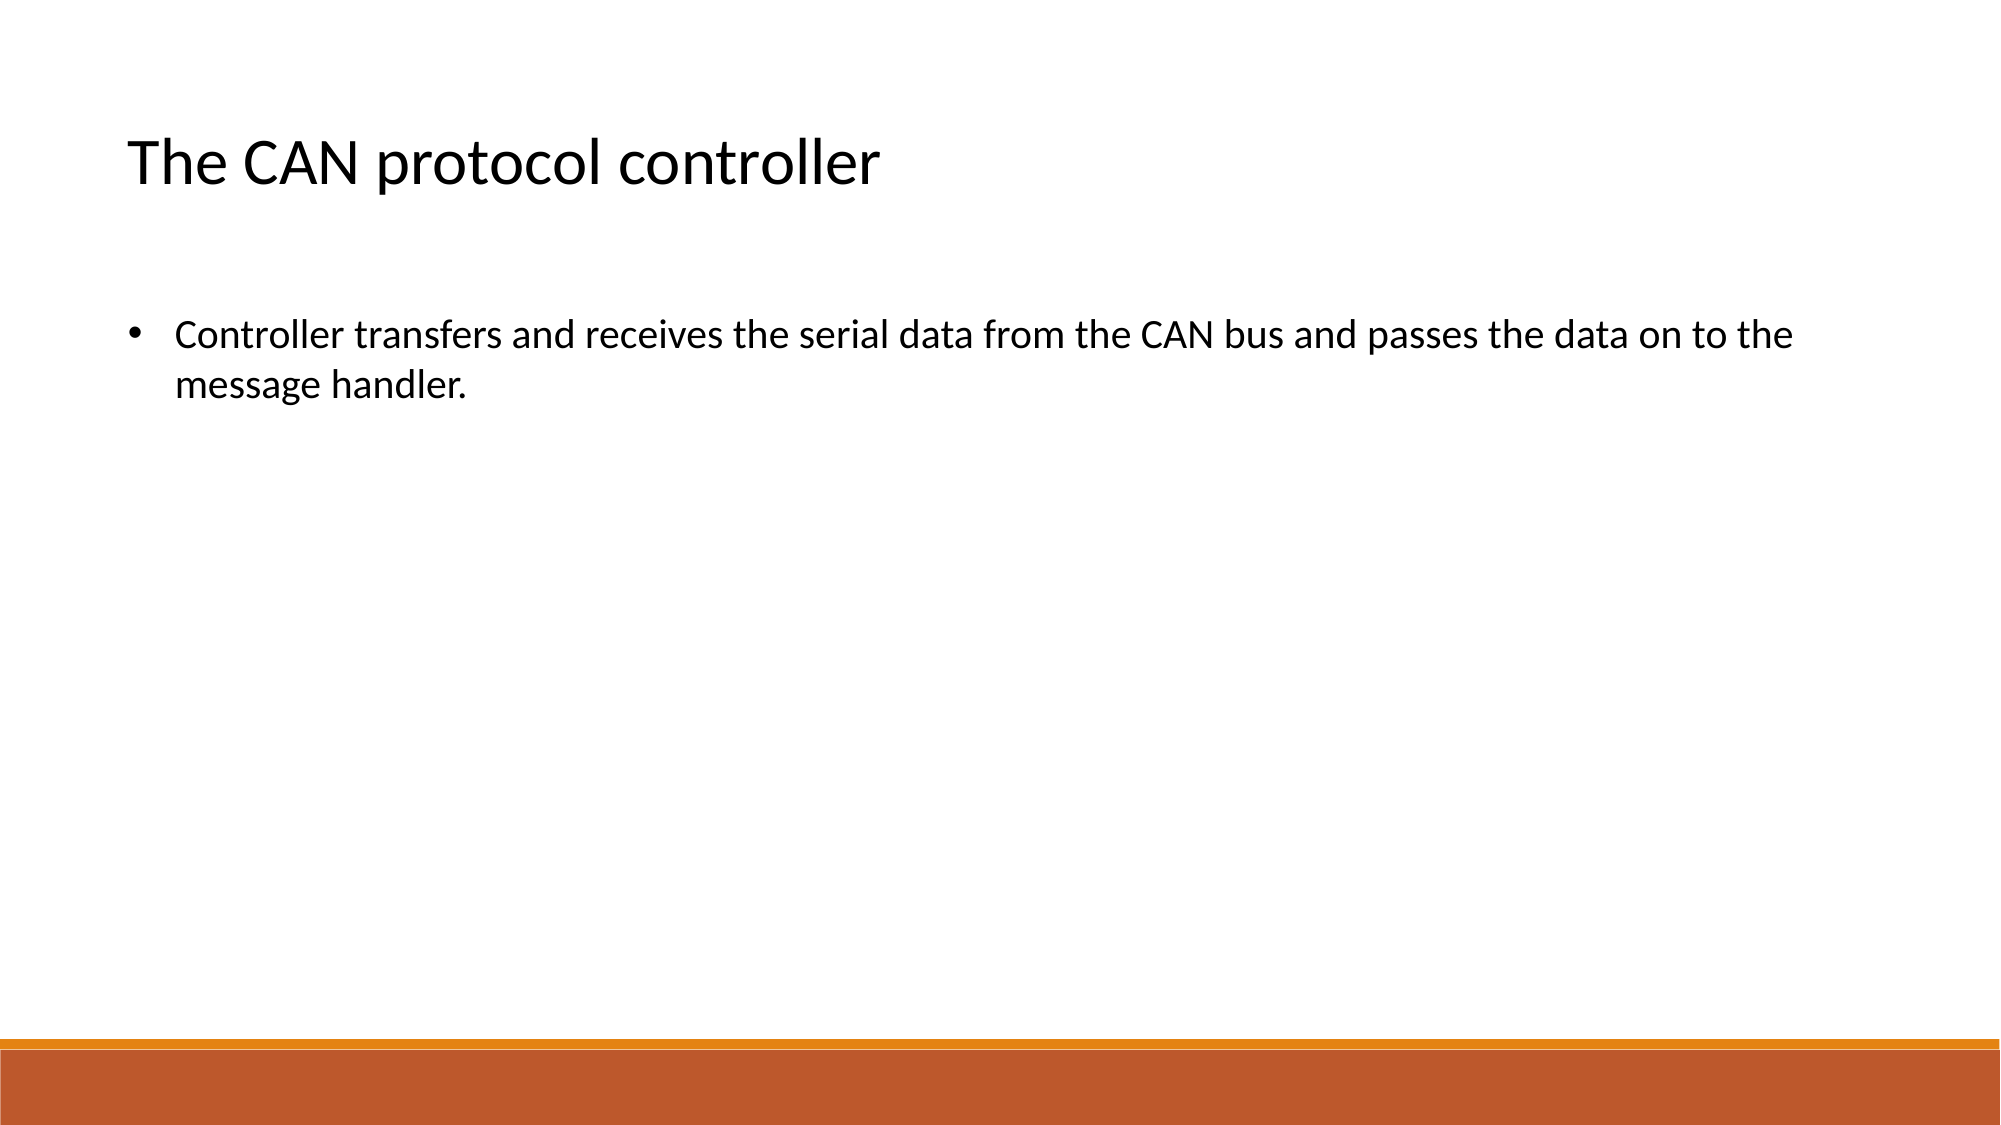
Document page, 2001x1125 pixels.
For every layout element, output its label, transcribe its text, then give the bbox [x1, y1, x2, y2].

text_box The CAN protocol controller [113, 110, 1860, 205]
text_box Controller transfers and receives the serial data from the CAN bus and passes the data on to the message handler. [113, 299, 1870, 415]
